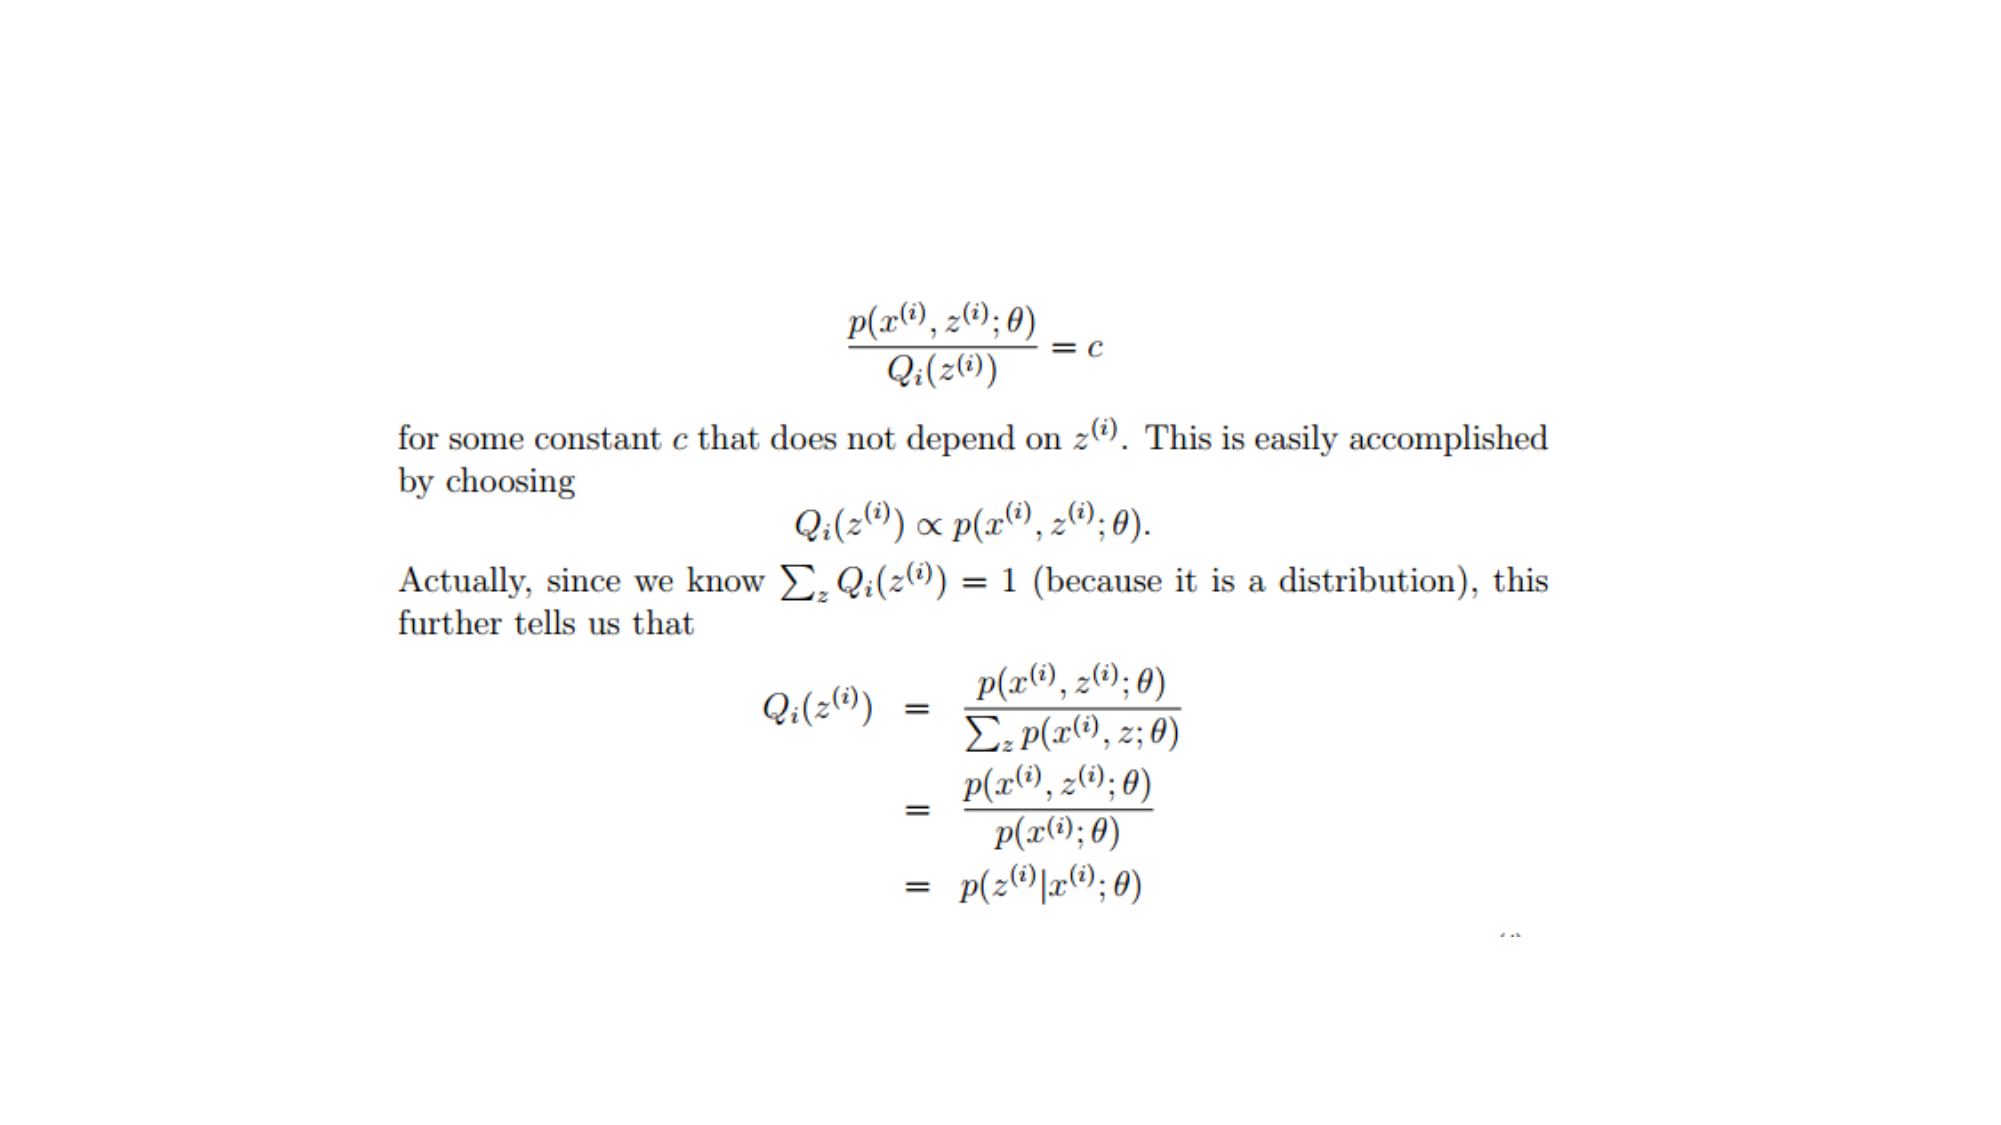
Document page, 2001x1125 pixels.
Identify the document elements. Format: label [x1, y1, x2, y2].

list [381, 277, 1610, 937]
